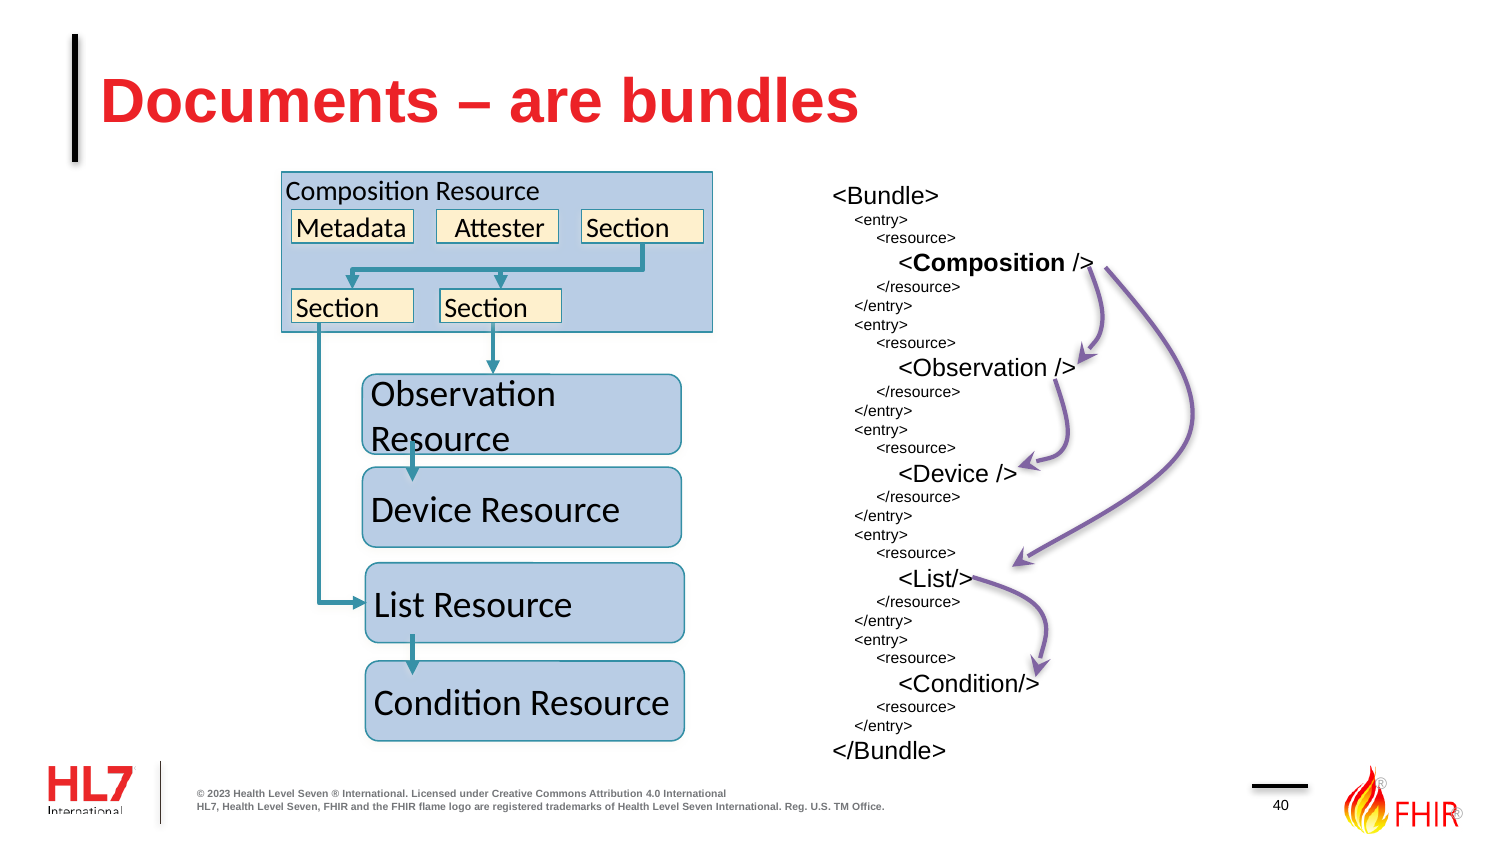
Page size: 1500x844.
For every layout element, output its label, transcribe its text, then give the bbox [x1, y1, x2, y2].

slide_number 40 [1258, 786, 1304, 813]
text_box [280, 171, 1191, 779]
picture [1339, 760, 1463, 837]
title Documents – are bundles [100, 33, 1451, 163]
footer © 2023 Health Level Seven ® International. Licensed under Creative Commons Attribution 4.0 International HL7, Health Level Seven, FHIR and the FHIR flame logo are registered trademarks of Health Level Seven International. Reg. U.S. TM Office. [196, 786, 941, 813]
